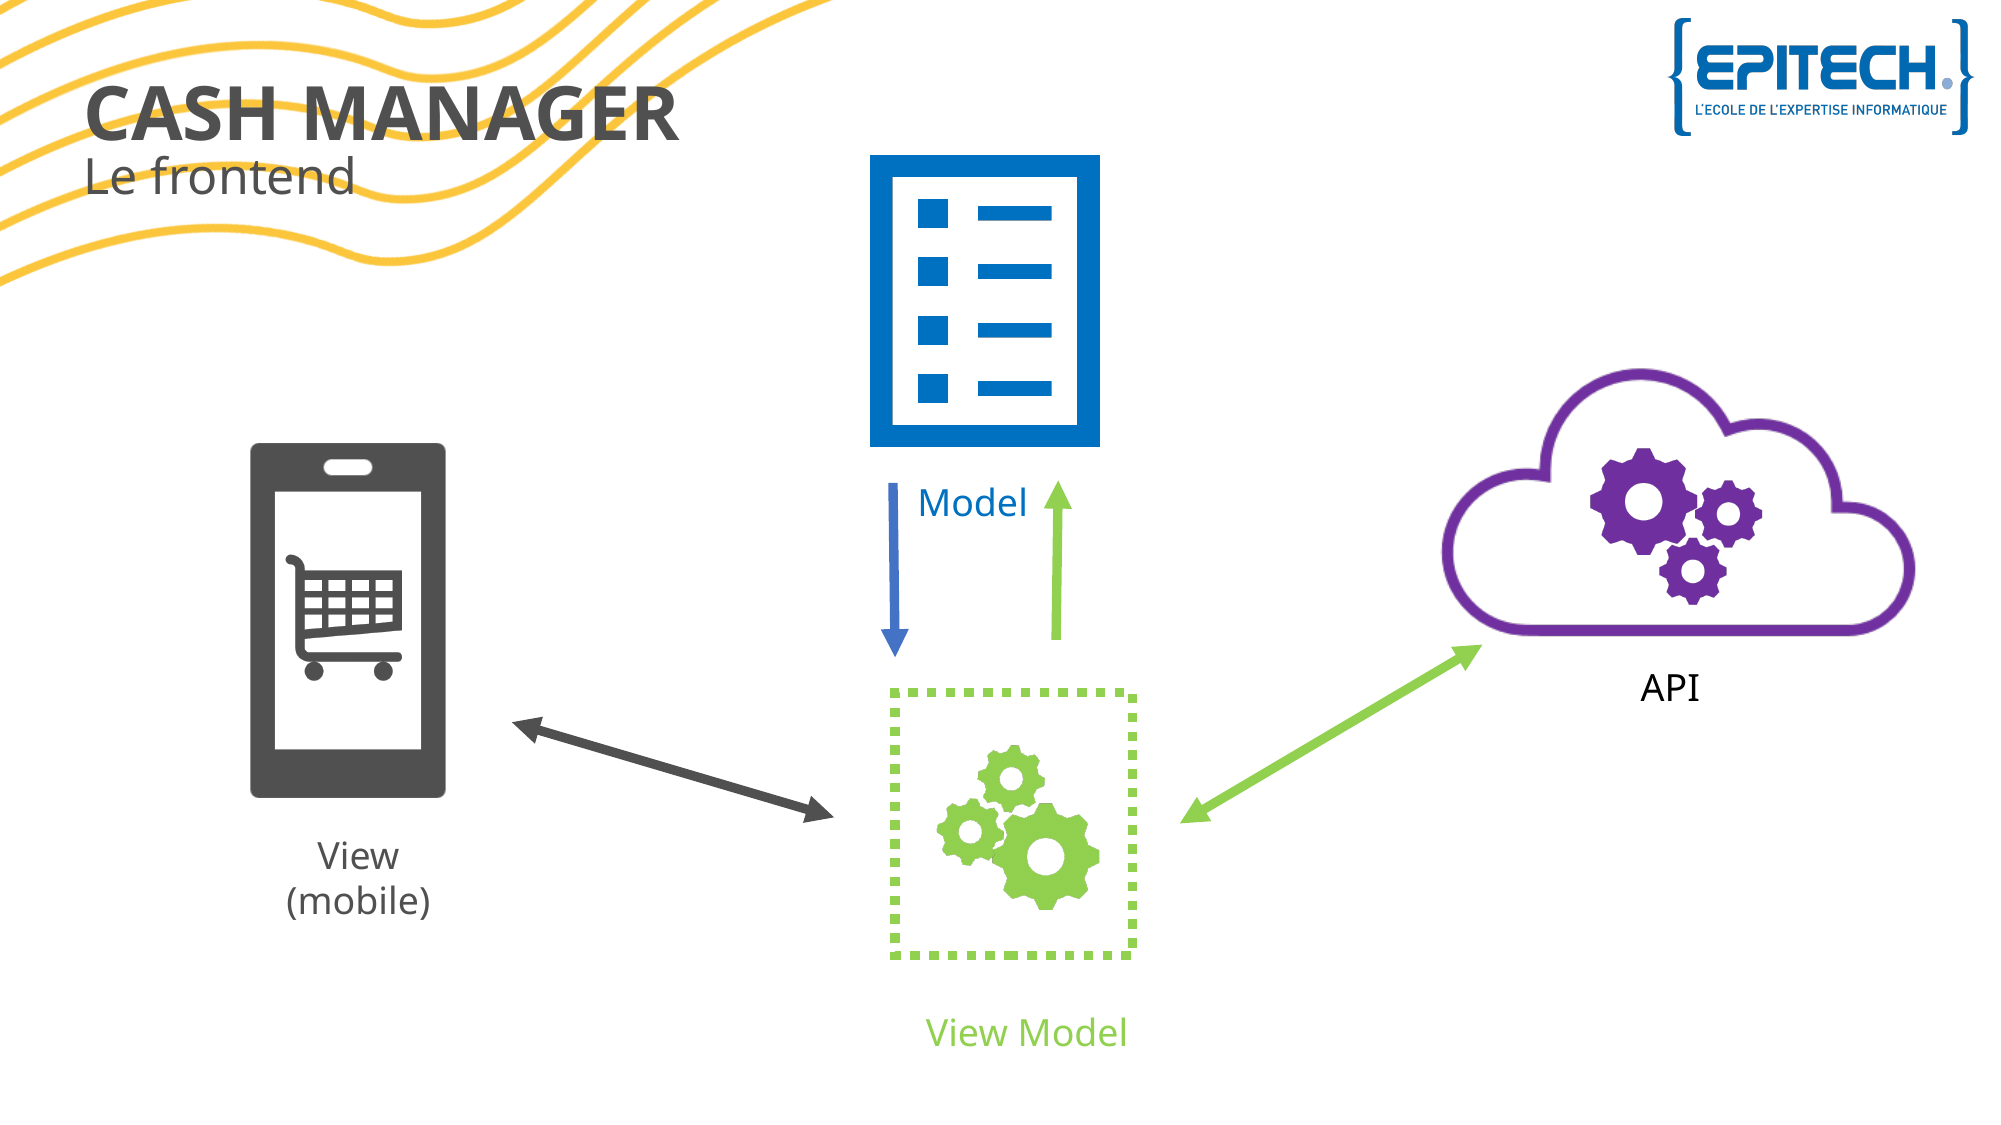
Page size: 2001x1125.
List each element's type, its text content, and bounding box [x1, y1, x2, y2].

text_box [511, 722, 835, 818]
picture [915, 730, 1121, 932]
picture [1667, 18, 1975, 136]
text_box View Model [910, 1001, 1149, 1062]
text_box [892, 482, 896, 658]
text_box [0, 0, 876, 468]
picture [807, 125, 1162, 476]
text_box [1055, 480, 1059, 640]
picture [1409, 235, 1949, 770]
text_box [894, 692, 1133, 956]
picture [153, 427, 754, 814]
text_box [1179, 644, 1483, 824]
text_box View (mobile) [260, 824, 457, 930]
text_box Model [902, 476, 1066, 532]
